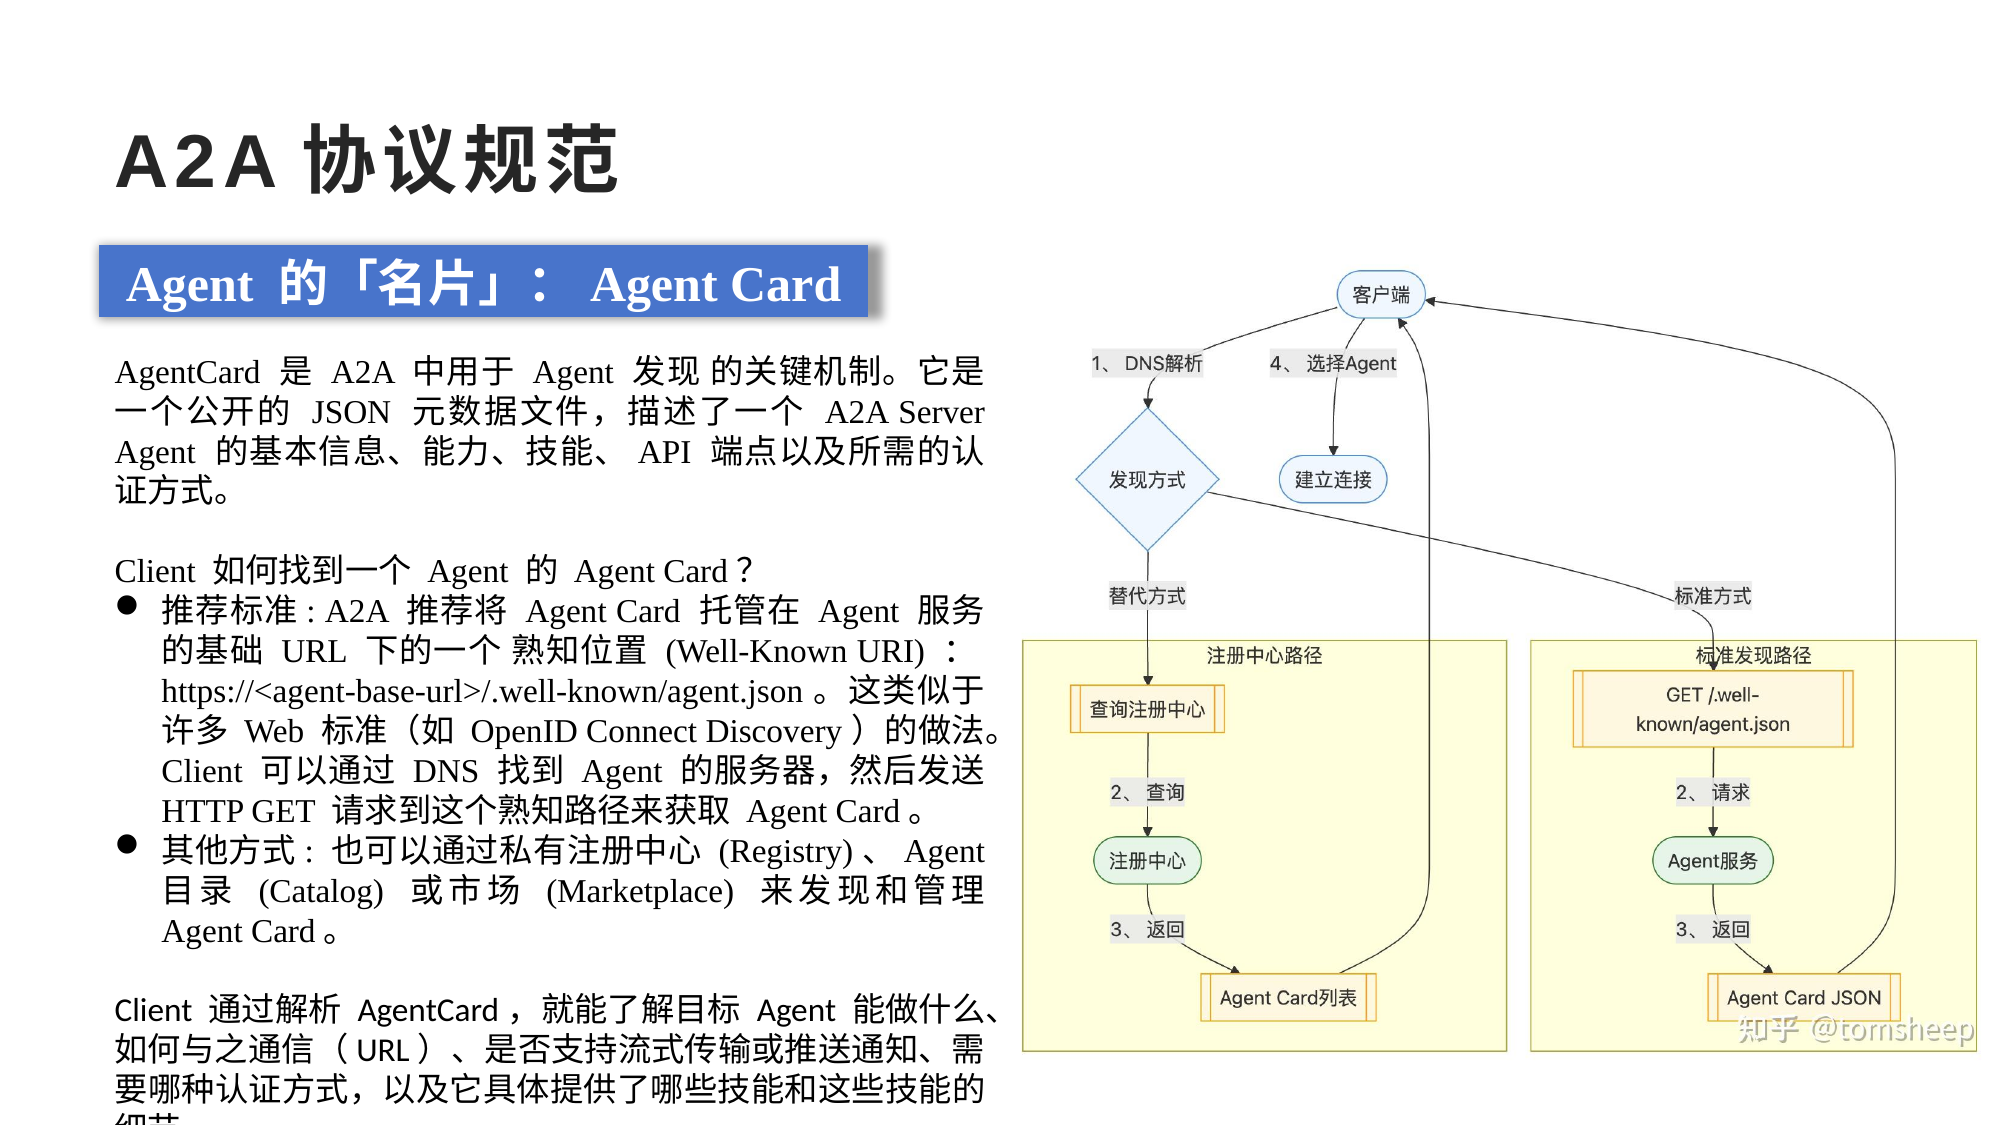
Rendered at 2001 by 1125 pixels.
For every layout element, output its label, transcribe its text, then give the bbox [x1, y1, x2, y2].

text_box Agent 的「名片」：Agent Card [99, 245, 868, 317]
picture [1002, 245, 2000, 1075]
title A2A协议规范 [99, 99, 1900, 216]
text_box AgentCard 是 A2A 中用于 Agent 发现 的关键机制。它是一个公开的 JSON 元数据文件，描述了一个 A2A Server Agent 的基本信息、能力、技能、API 端点以及所需的认证方式。 Client 如何找到一个 Agent 的 Agent Card？ 推荐标准: A2A 推荐将 Agent Card 托管在 Agent 服务的基础 URL 下的一个 熟知位置 (Well-Known URI) ：https://<agent-base-url>/.well-known/agent.json。这类似于许多 Web 标准（如 OpenID Connect Discovery）的做法。Client 可以通过 DNS 找到 Agent 的服务器，然后发送 HTTP GET 请求到这个熟知路径来获取 Agent Card。 其他方式: 也可以通过私有注册中心 (Registry)、Agent 目录 (Catalog) 或市场 (Marketplace) 来发现和管理 Agent Card。 Client 通过解析 AgentCard，就能了解目标 Agent 能做什么、如何与之通信（URL）、是否支持流式传输或推送通知、需要哪种认证方式，以及它具体提供了哪些技能和这些技能的细节。 [99, 342, 1000, 1125]
